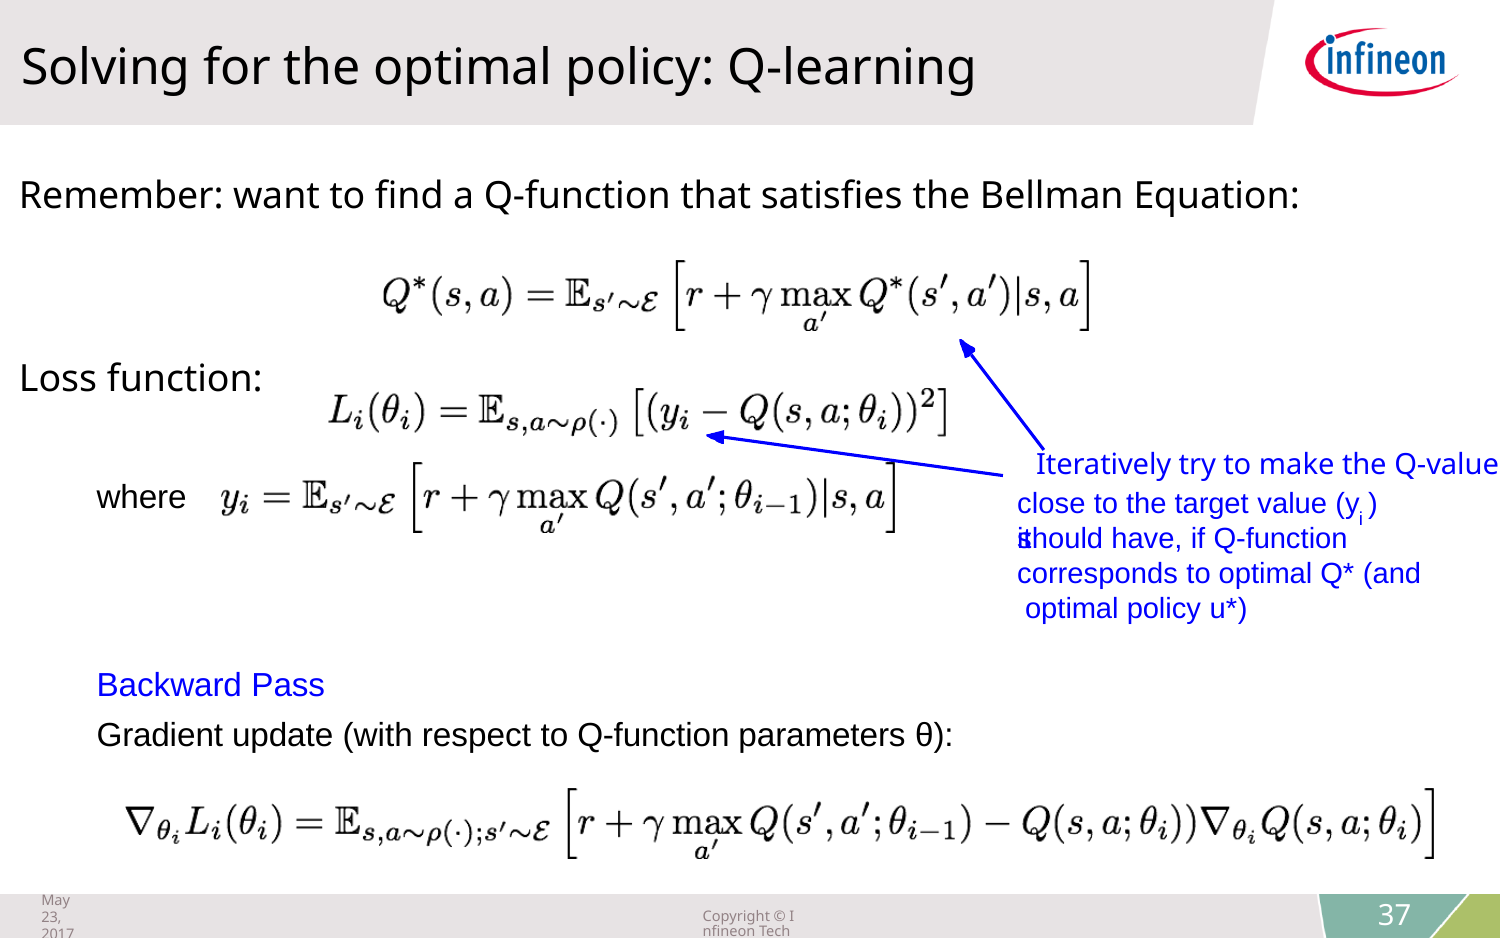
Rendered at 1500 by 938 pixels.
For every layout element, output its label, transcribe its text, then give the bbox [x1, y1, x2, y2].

text_box [959, 339, 976, 358]
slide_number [41, 895, 89, 938]
text_box [706, 430, 725, 444]
slide_number 37 [1364, 895, 1412, 938]
text_box [125, 787, 1435, 859]
footer Copyright © Infineon Technologies AG 2018. All rights reserved. [702, 895, 798, 938]
text_box [221, 461, 896, 533]
text_box Backward Pass Gradient update (with respect to Q-function parameters θ): [94, 650, 961, 753]
title Solving for the optimal policy: Q-learning [18, 0, 1257, 95]
picture [0, 894, 1500, 938]
list Remember: want to find a Q-function that satisfies the Bellman Equation: Loss function: Iteratively try to make the Q-value [18, 168, 1500, 700]
picture [0, 0, 1500, 125]
